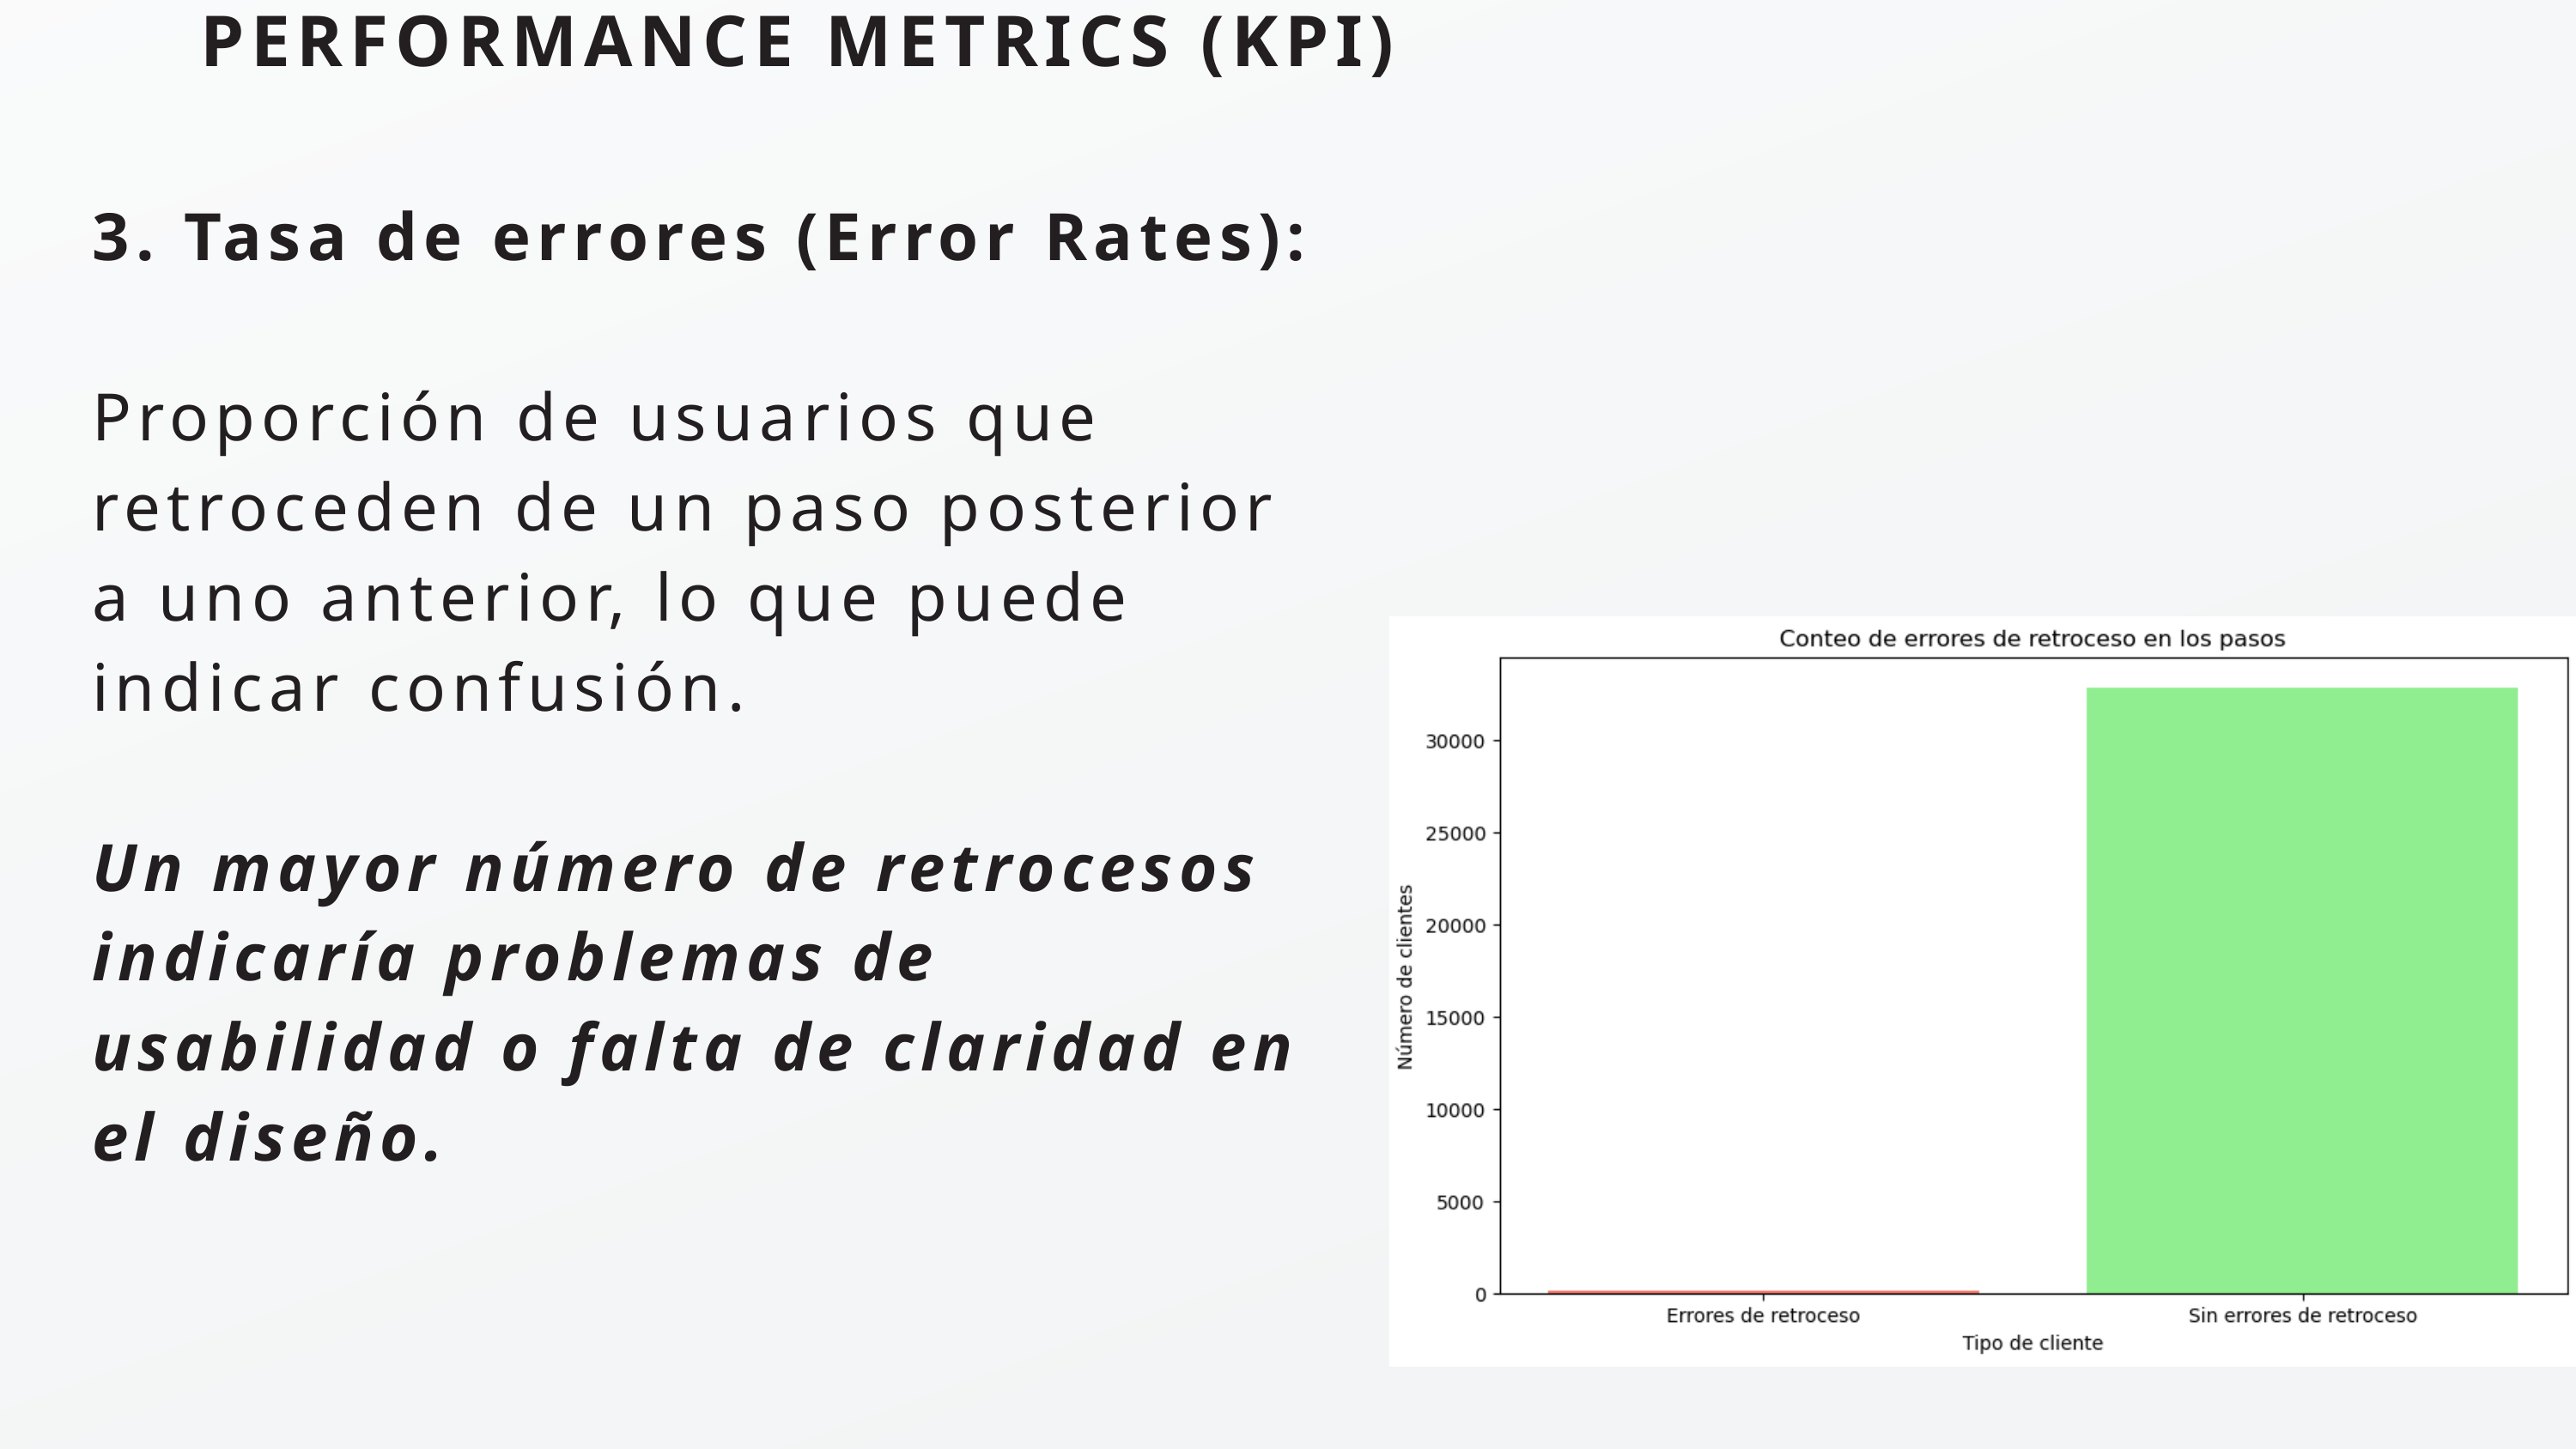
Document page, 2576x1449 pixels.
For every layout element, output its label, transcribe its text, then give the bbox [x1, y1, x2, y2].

text_box 3. Tasa de errores (Error Rates): Proporción de usuarios que retroceden de un paso posterior a uno anterior, lo que puede indicar confusión. Un mayor número de retrocesos indicaría problemas de usabilidad o falta de claridad en el diseño. [92, 184, 1347, 1264]
text_box [1388, 616, 2576, 1367]
text_box [0, 0, 2576, 1449]
text_box PERFORMANCE METRICS (KPI) [200, 6, 1739, 81]
